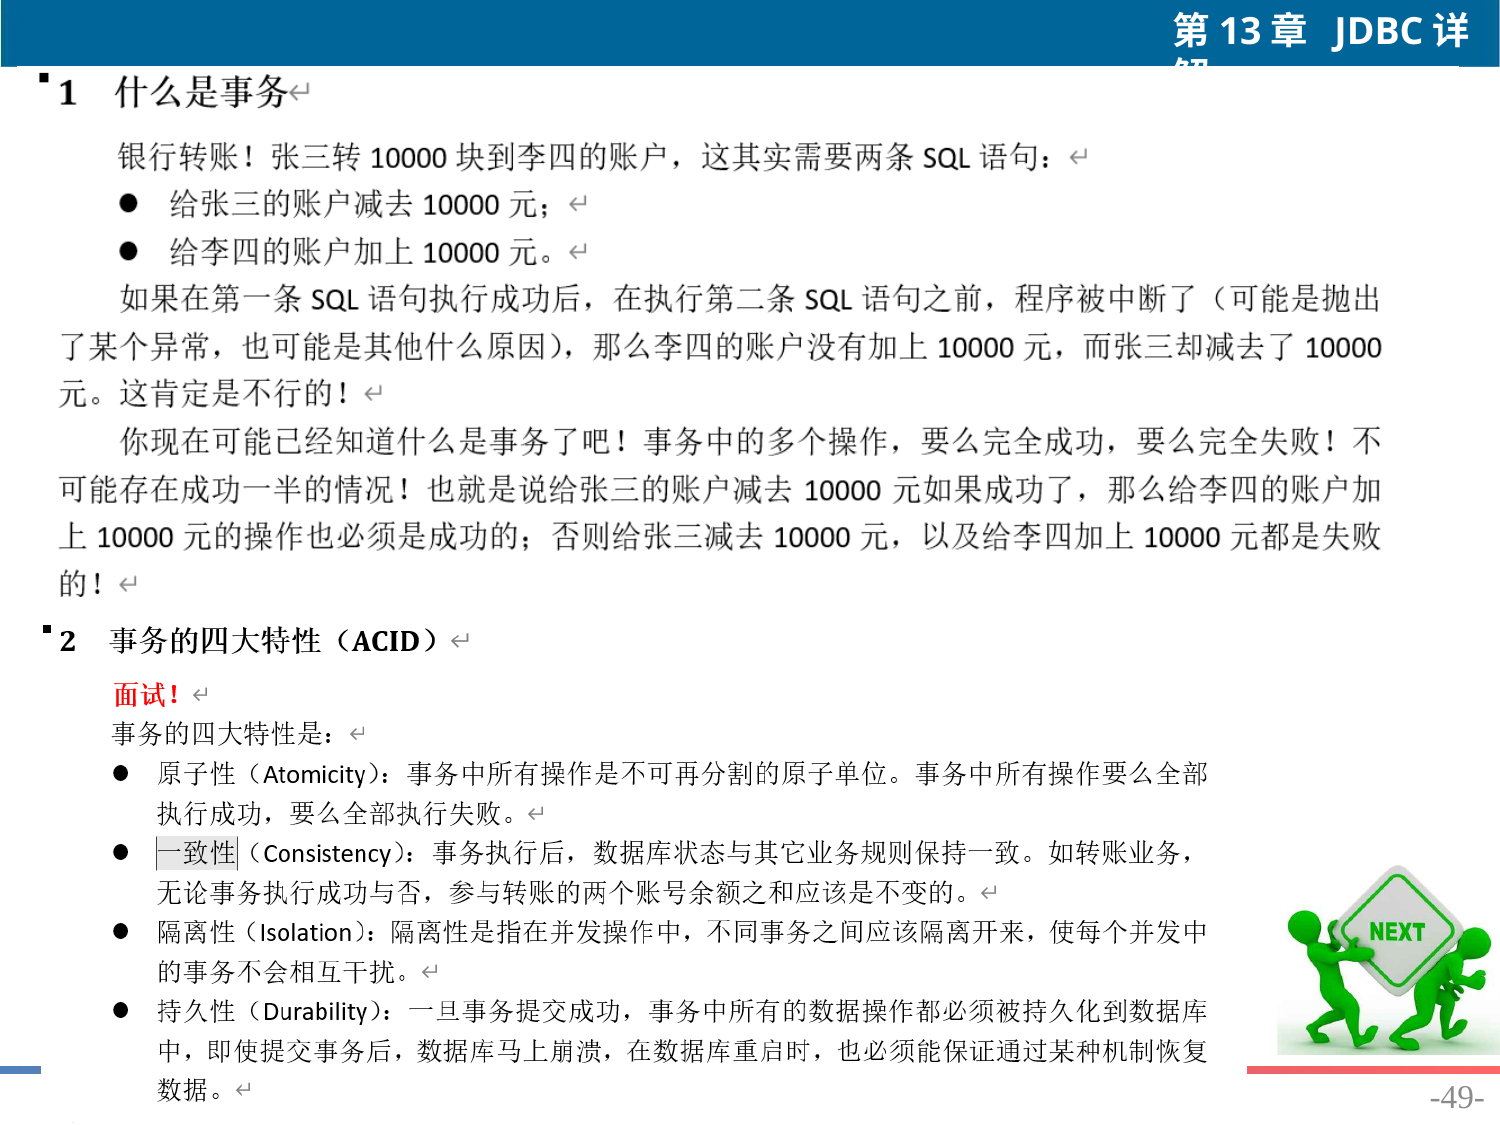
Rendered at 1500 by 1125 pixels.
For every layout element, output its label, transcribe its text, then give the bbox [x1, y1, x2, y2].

picture [1277, 863, 1500, 1055]
picture [17, 66, 1459, 1124]
picture [1496, 0, 1500, 67]
slide_number -49- [1251, 1065, 1500, 1125]
